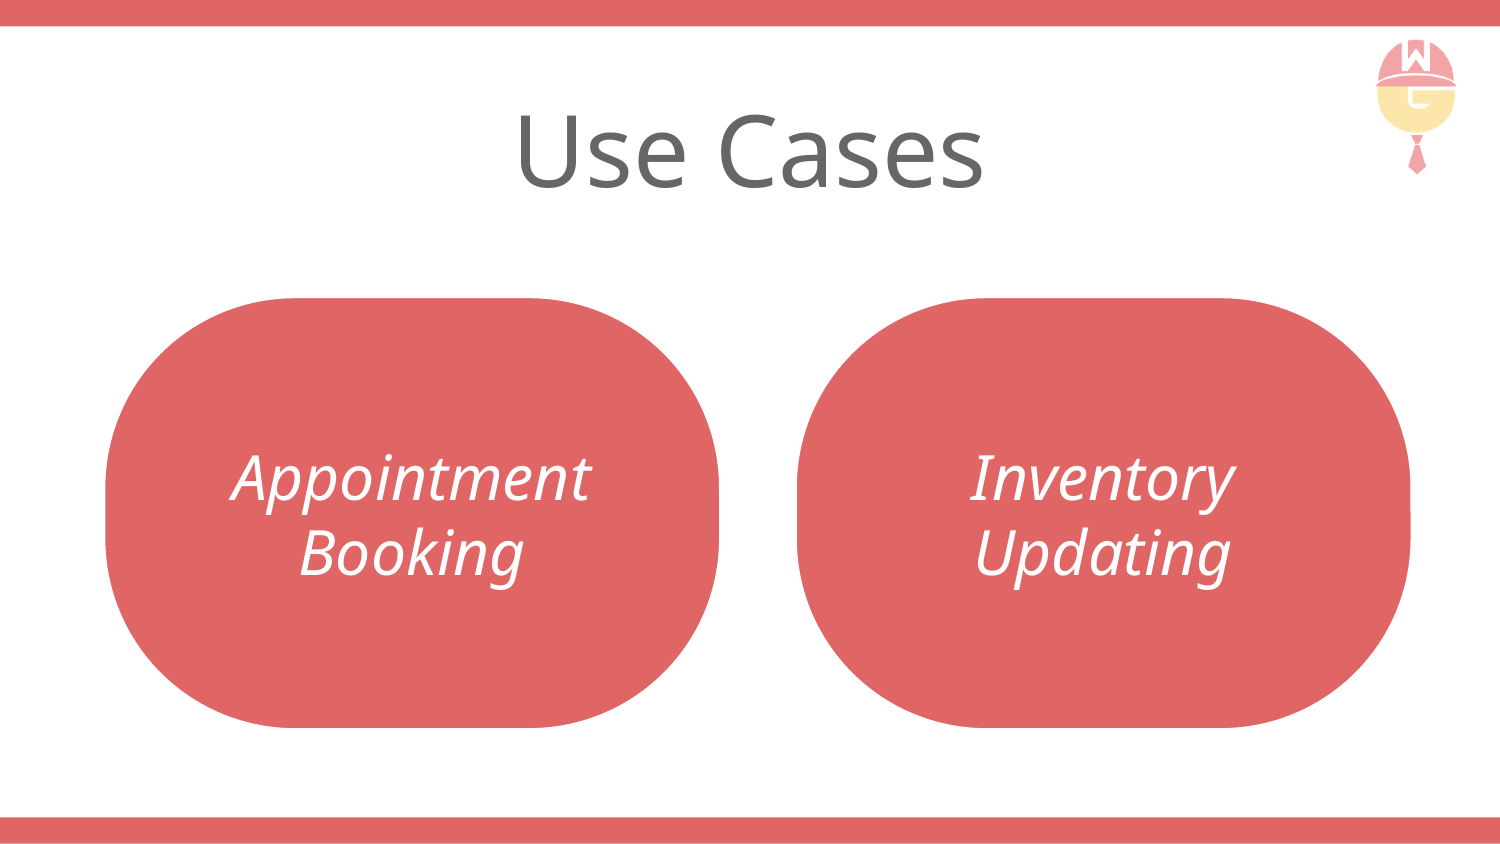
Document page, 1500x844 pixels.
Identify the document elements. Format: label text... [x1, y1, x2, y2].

picture [1335, 26, 1500, 191]
text_box [0, 0, 1500, 27]
text_box [0, 817, 1500, 844]
title Use Cases [51, 72, 1330, 167]
text_box Inventory Updating [796, 297, 1412, 729]
text_box Appointment Booking [104, 297, 720, 729]
